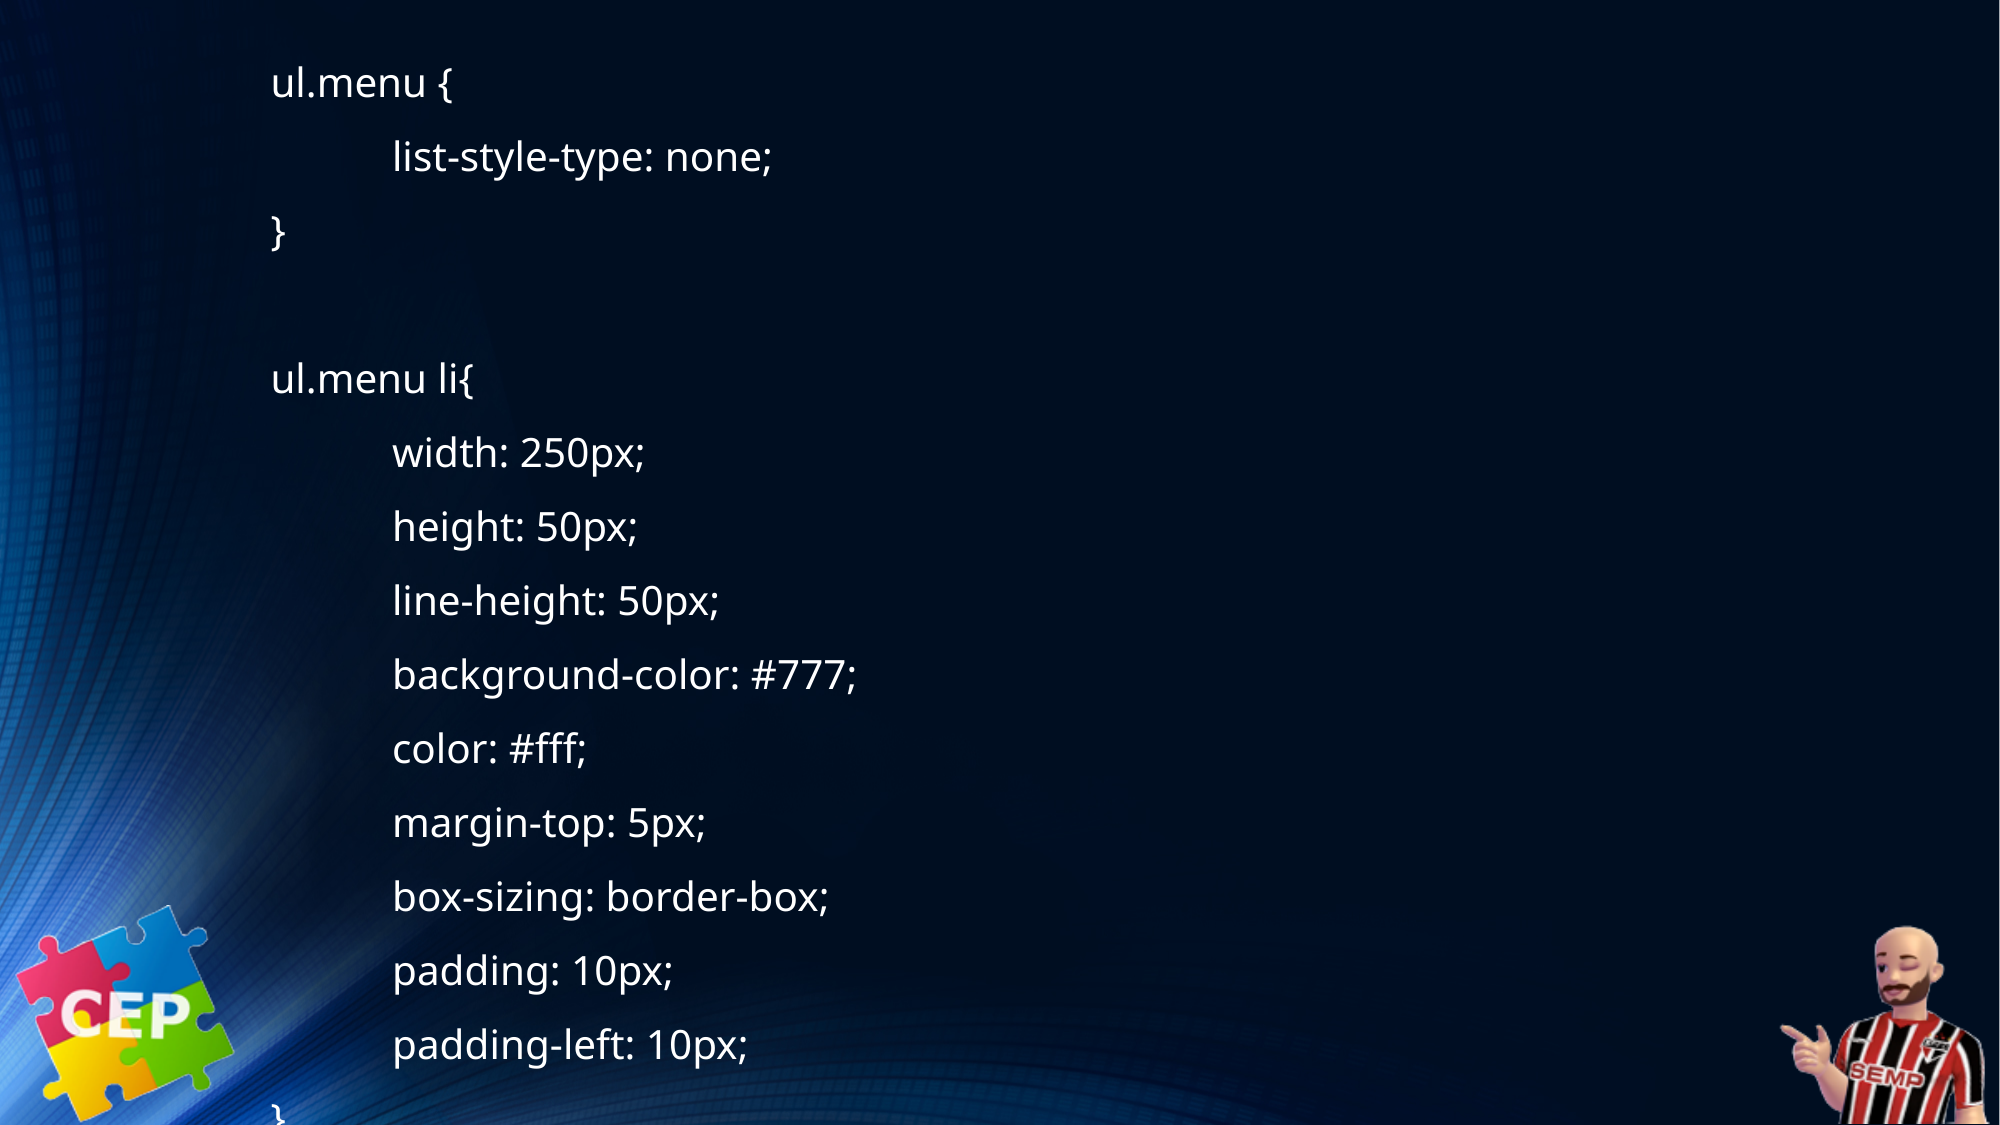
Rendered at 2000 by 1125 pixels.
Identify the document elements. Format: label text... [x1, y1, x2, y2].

list ul.menu { list-style-type: none; } ul.menu li{ width: 250px; height: 50px; line-height: 50px; background-color: #777; color: #fff; margin-top: 5px; box-sizing: border-box; padding: 10px; padding-left: 10px; } [255, 54, 1992, 1125]
picture [0, 0, 2000, 1125]
